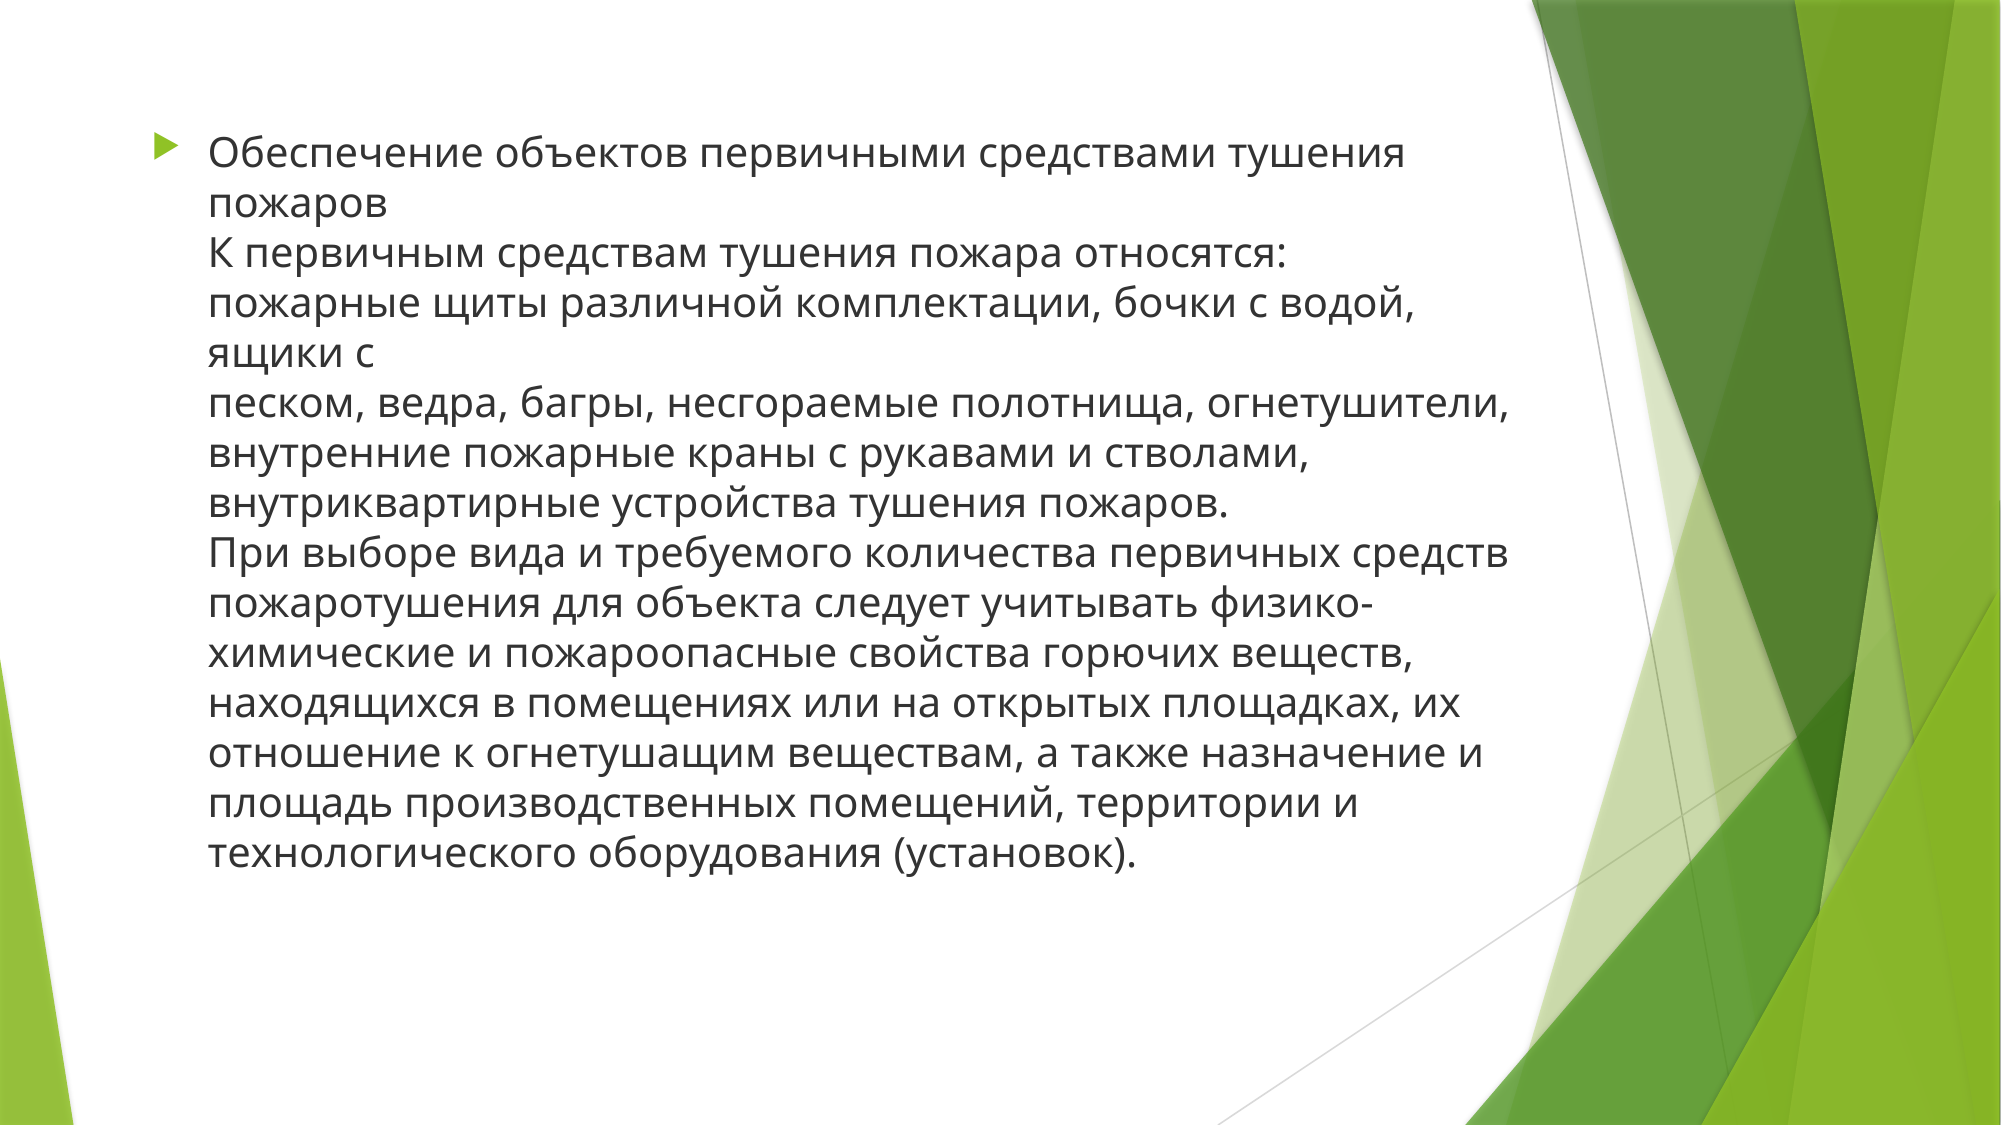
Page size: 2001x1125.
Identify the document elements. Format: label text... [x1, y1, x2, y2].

list Обеспечение объектов первичными средствами тушения пожаров К первичным средствам тушения пожара относятся: пожарные щиты различной комплектации, бочки с водой, ящики с песком, ведра, багры, несгораемые полотнища, огнетушители, внутренние пожарные краны с рукавами и стволами, внутриквартирные устройства тушения пожаров. При выборе вида и требуемого количества первичных средств пожаротушения для объекта следует учитывать физико-химические и пожароопасные свойства горючих веществ, находящихся в помещениях или на открытых площадках, их отношение к огнетушащим веществам, а также назначение и площадь производственных помещений, территории и технологического оборудования (установок). [136, 117, 1547, 755]
